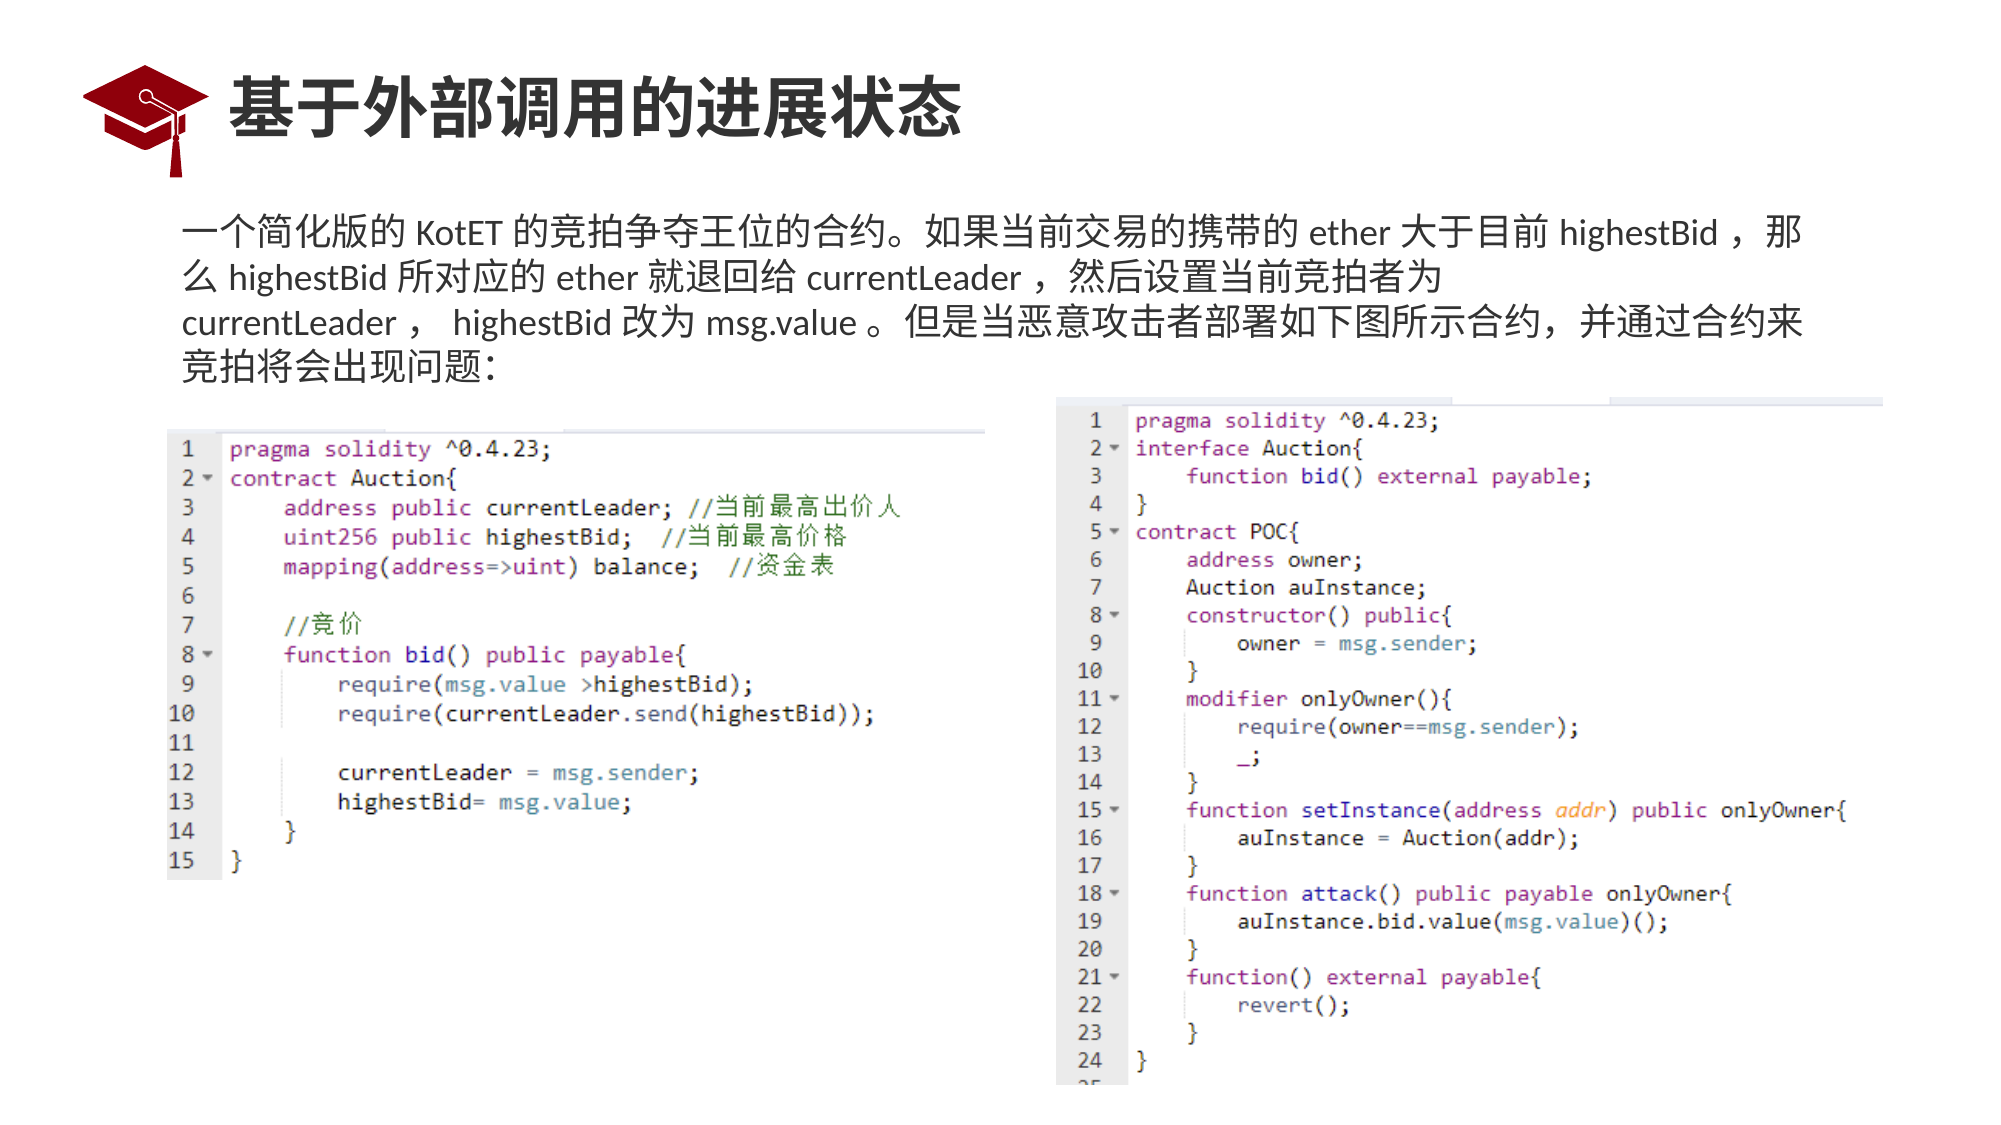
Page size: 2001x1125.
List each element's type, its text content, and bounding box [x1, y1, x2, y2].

text_box 一个简化版的KotET的竞拍争夺王位的合约。如果当前交易的携带的ether大于目前highestBid，那么highestBid所对应的ether就退回给currentLeader，然后设置当前竞拍者为currentLeader，highestBid改为msg.value。但是当恶意攻击者部署如下图所示合约，并通过合约来竞拍将会出现问题： [167, 200, 1832, 396]
picture [1056, 397, 1883, 1085]
title 基于外部调用的进展状态 [213, 55, 1406, 168]
picture [166, 429, 985, 880]
